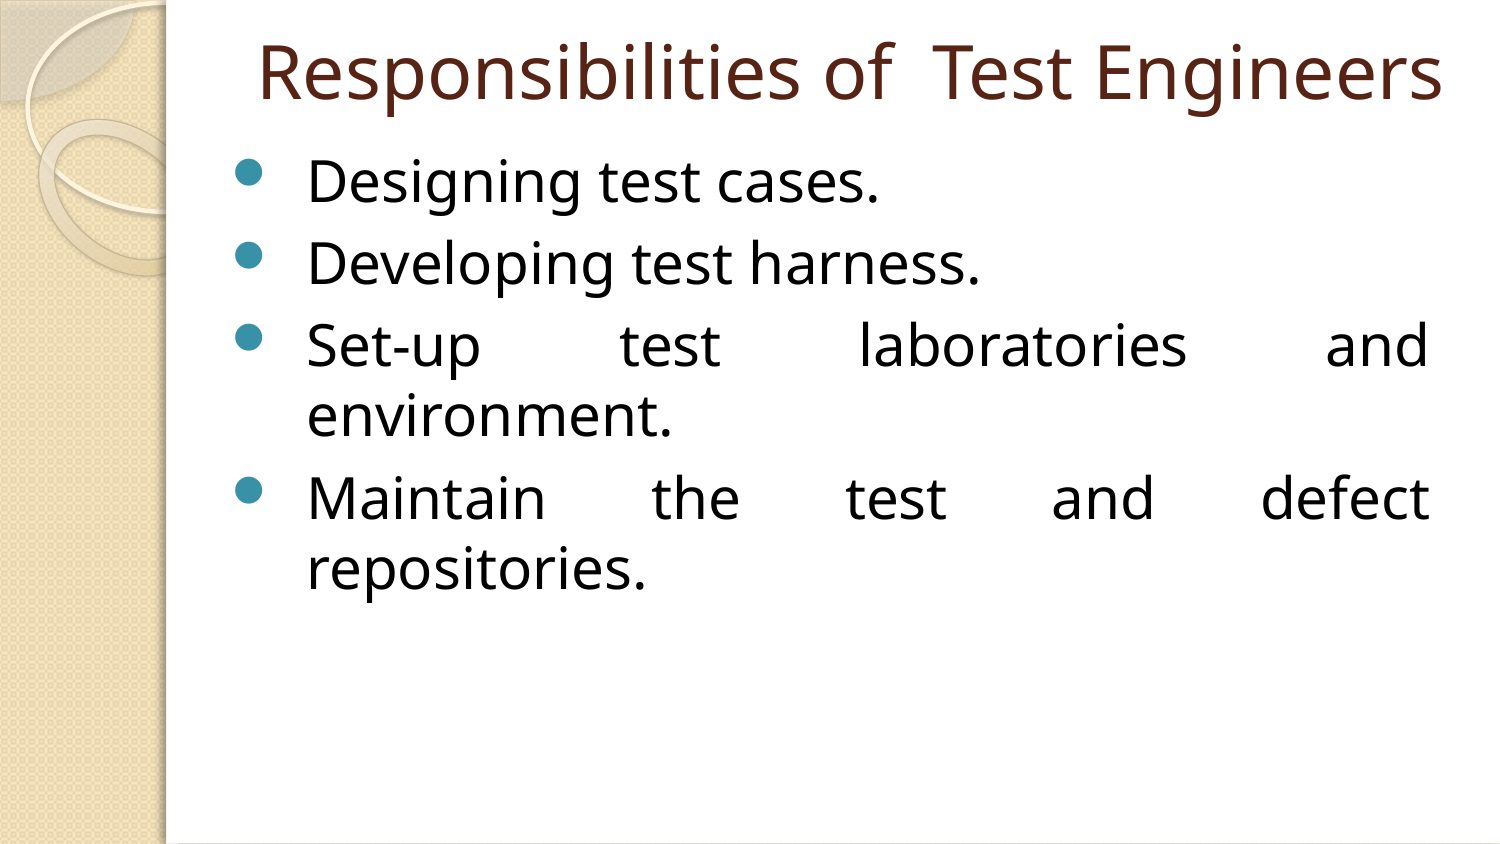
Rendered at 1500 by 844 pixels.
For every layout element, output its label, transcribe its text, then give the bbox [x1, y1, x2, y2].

list Designing test cases. Developing test harness. Set-up test laboratories and environment. Maintain the test and defect repositories. [147, 138, 1442, 756]
title Responsibilities of Test Engineers [235, 33, 1466, 175]
